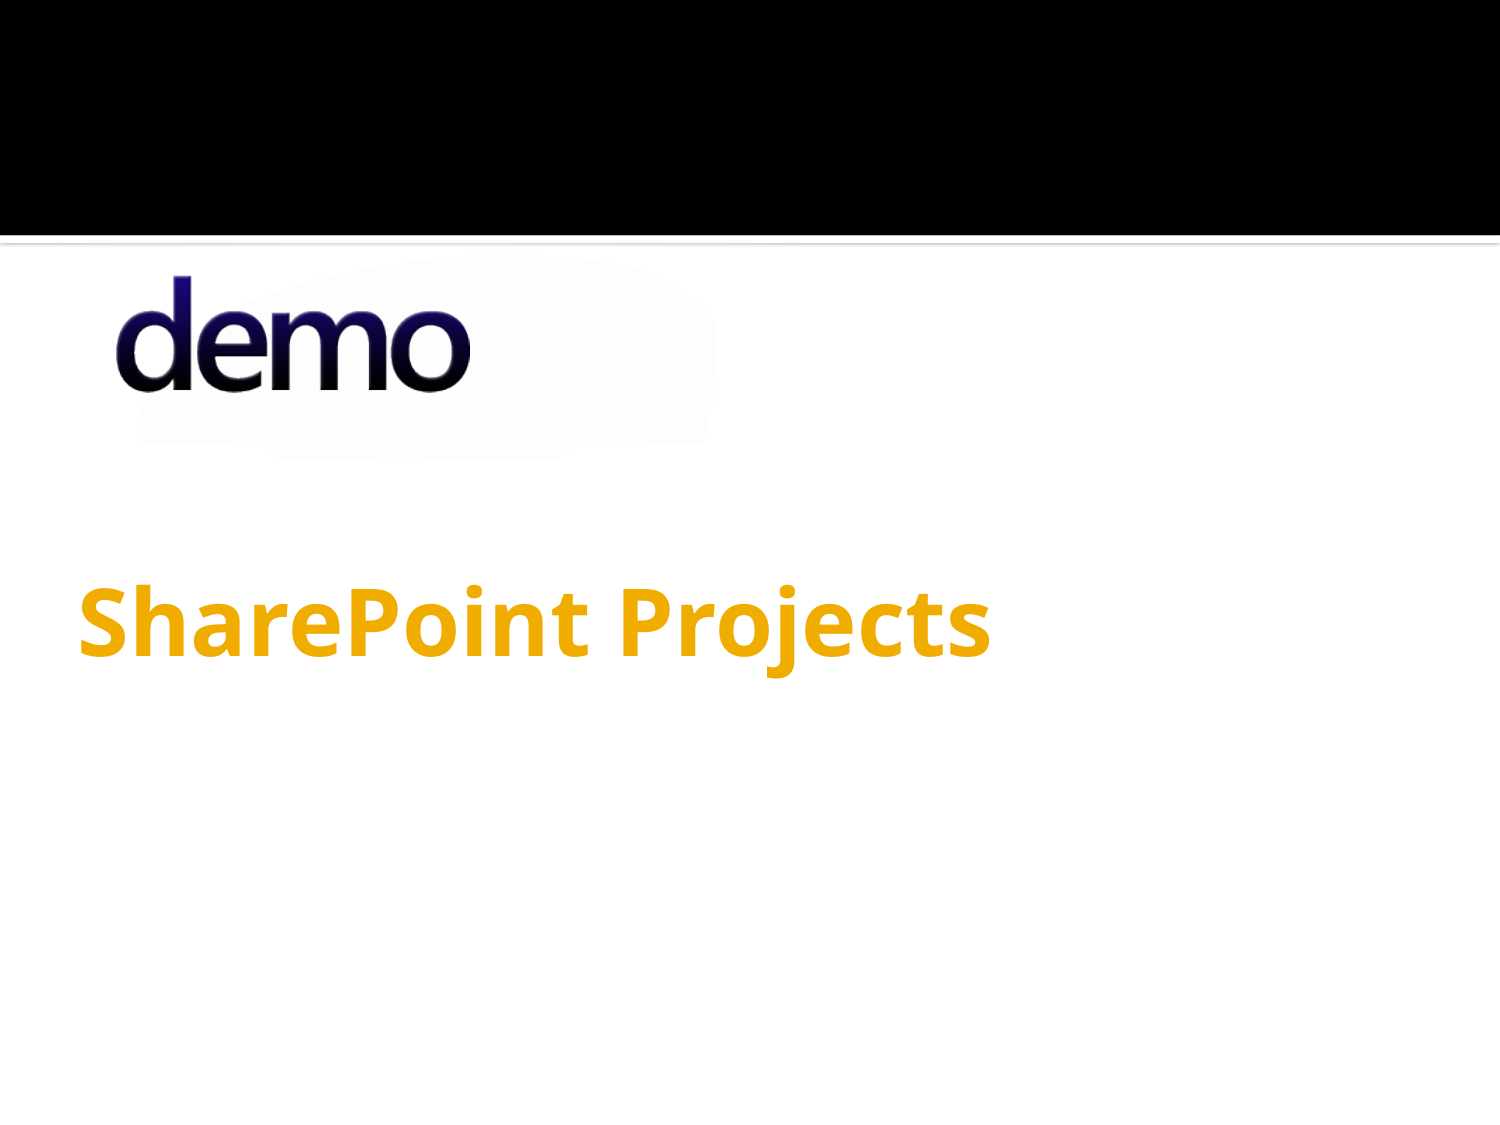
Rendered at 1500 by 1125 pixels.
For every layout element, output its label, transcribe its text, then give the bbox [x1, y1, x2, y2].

picture [0, 237, 1043, 460]
title SharePoint Projects [62, 525, 1413, 713]
